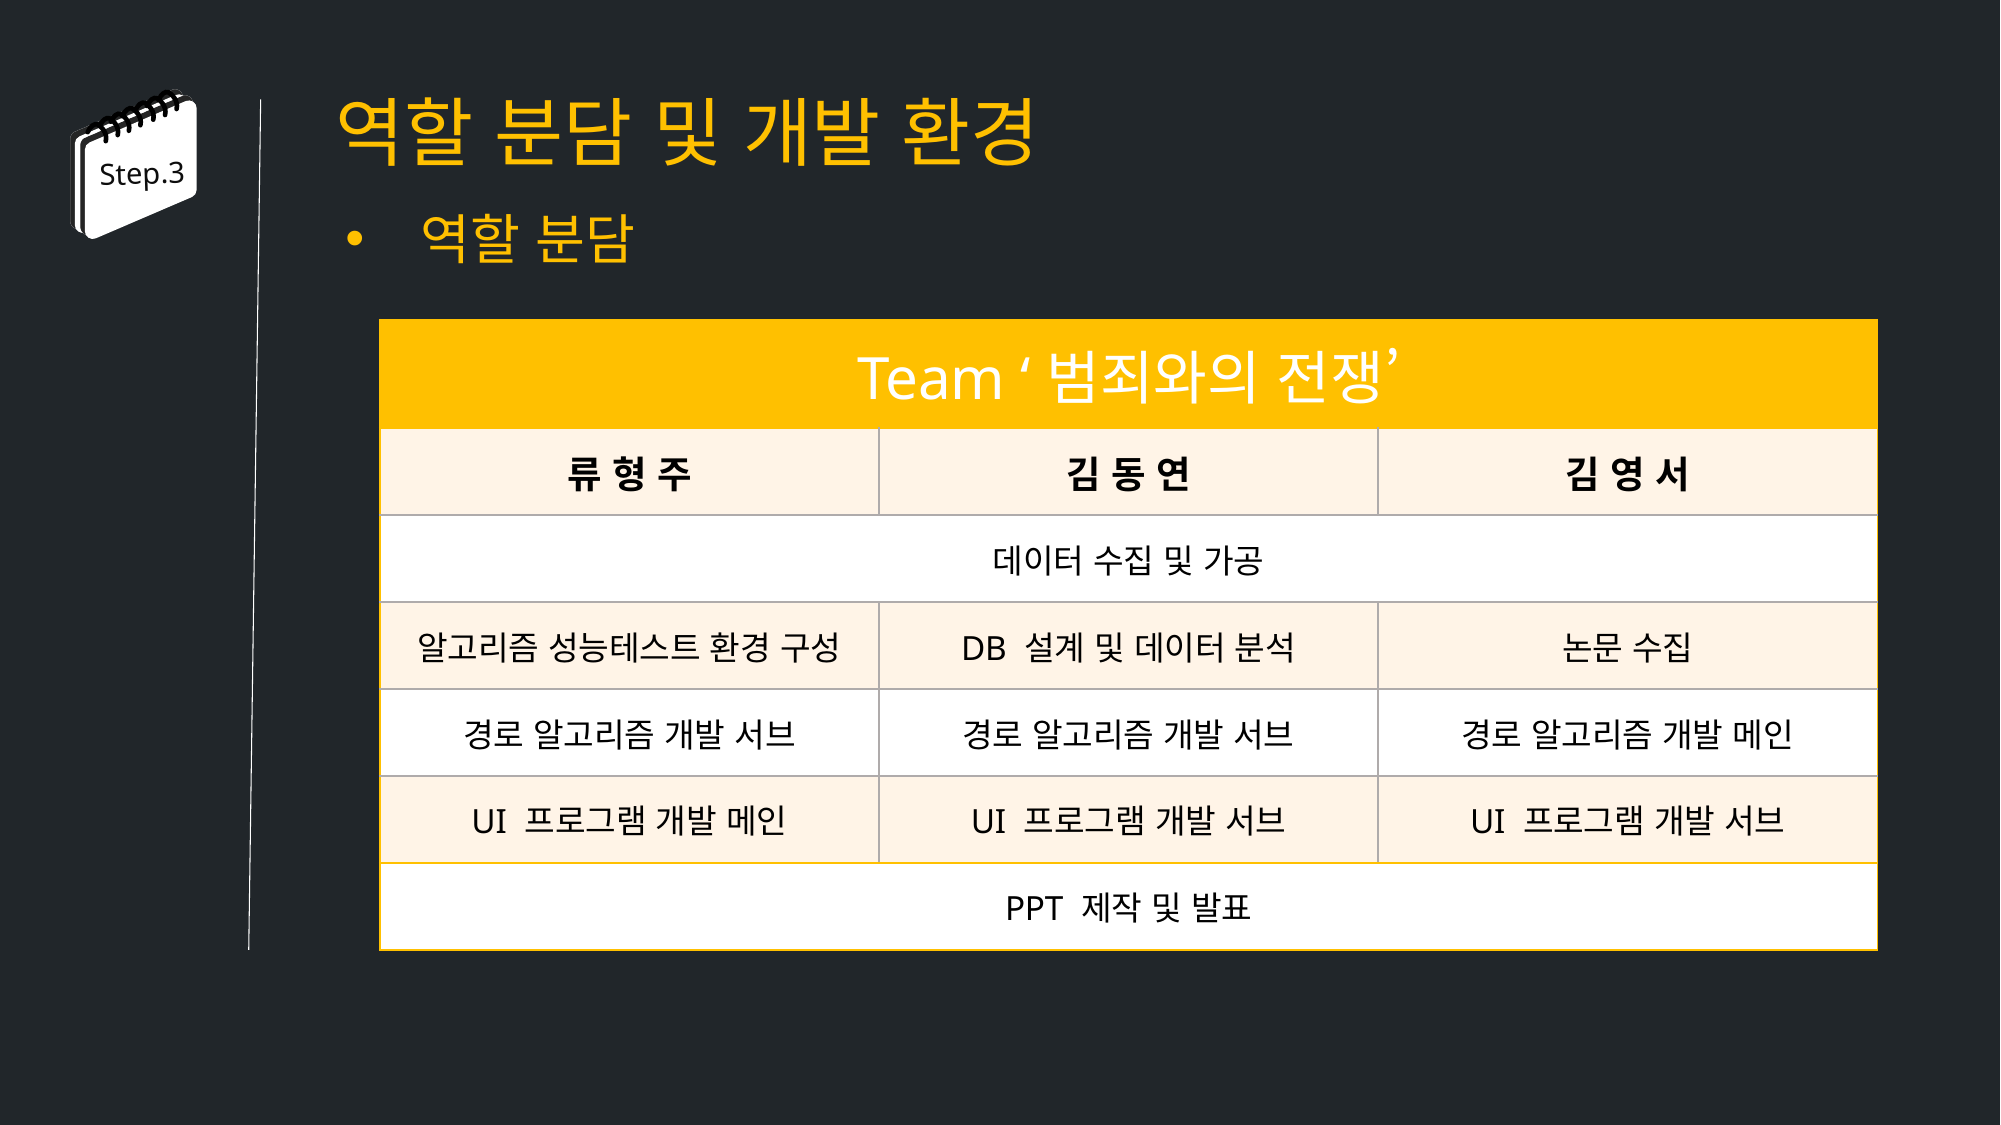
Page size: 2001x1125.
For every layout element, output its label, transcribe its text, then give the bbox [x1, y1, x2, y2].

text_box 역할 분담 [330, 197, 1876, 278]
table_cell 경로 알고리즘 개발 메인 [1379, 690, 1877, 775]
table_cell 데이터 수집 및 가공 [381, 516, 1877, 601]
text_box 역할 분담 및 개발 환경 [320, 77, 1192, 183]
table_cell UI 프로그램 개발 메인 [381, 777, 878, 862]
table_cell 류 형 주 [381, 429, 878, 514]
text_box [82, 92, 189, 232]
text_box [248, 99, 261, 950]
table_header Team ‘범죄와의 전쟁’ [381, 321, 1877, 427]
table_cell PPT 제작 및 발표 [381, 864, 1877, 949]
table_cell 경로 알고리즘 개발 서브 [381, 690, 878, 775]
table_cell UI 프로그램 개발 서브 [1379, 777, 1877, 862]
table_cell 김 영 서 [1379, 429, 1877, 514]
table_cell DB 설계 및 데이터 분석 [880, 603, 1377, 688]
table_cell UI 프로그램 개발 서브 [880, 777, 1377, 862]
table_cell 김 동 연 [880, 429, 1377, 514]
text_box Step.3 [189, 147, 201, 198]
table_cell 알고리즘 성능테스트 환경 구성 [381, 603, 878, 688]
table_cell 논문 수집 [1379, 603, 1877, 688]
table_cell 경로 알고리즘 개발 서브 [880, 690, 1377, 775]
